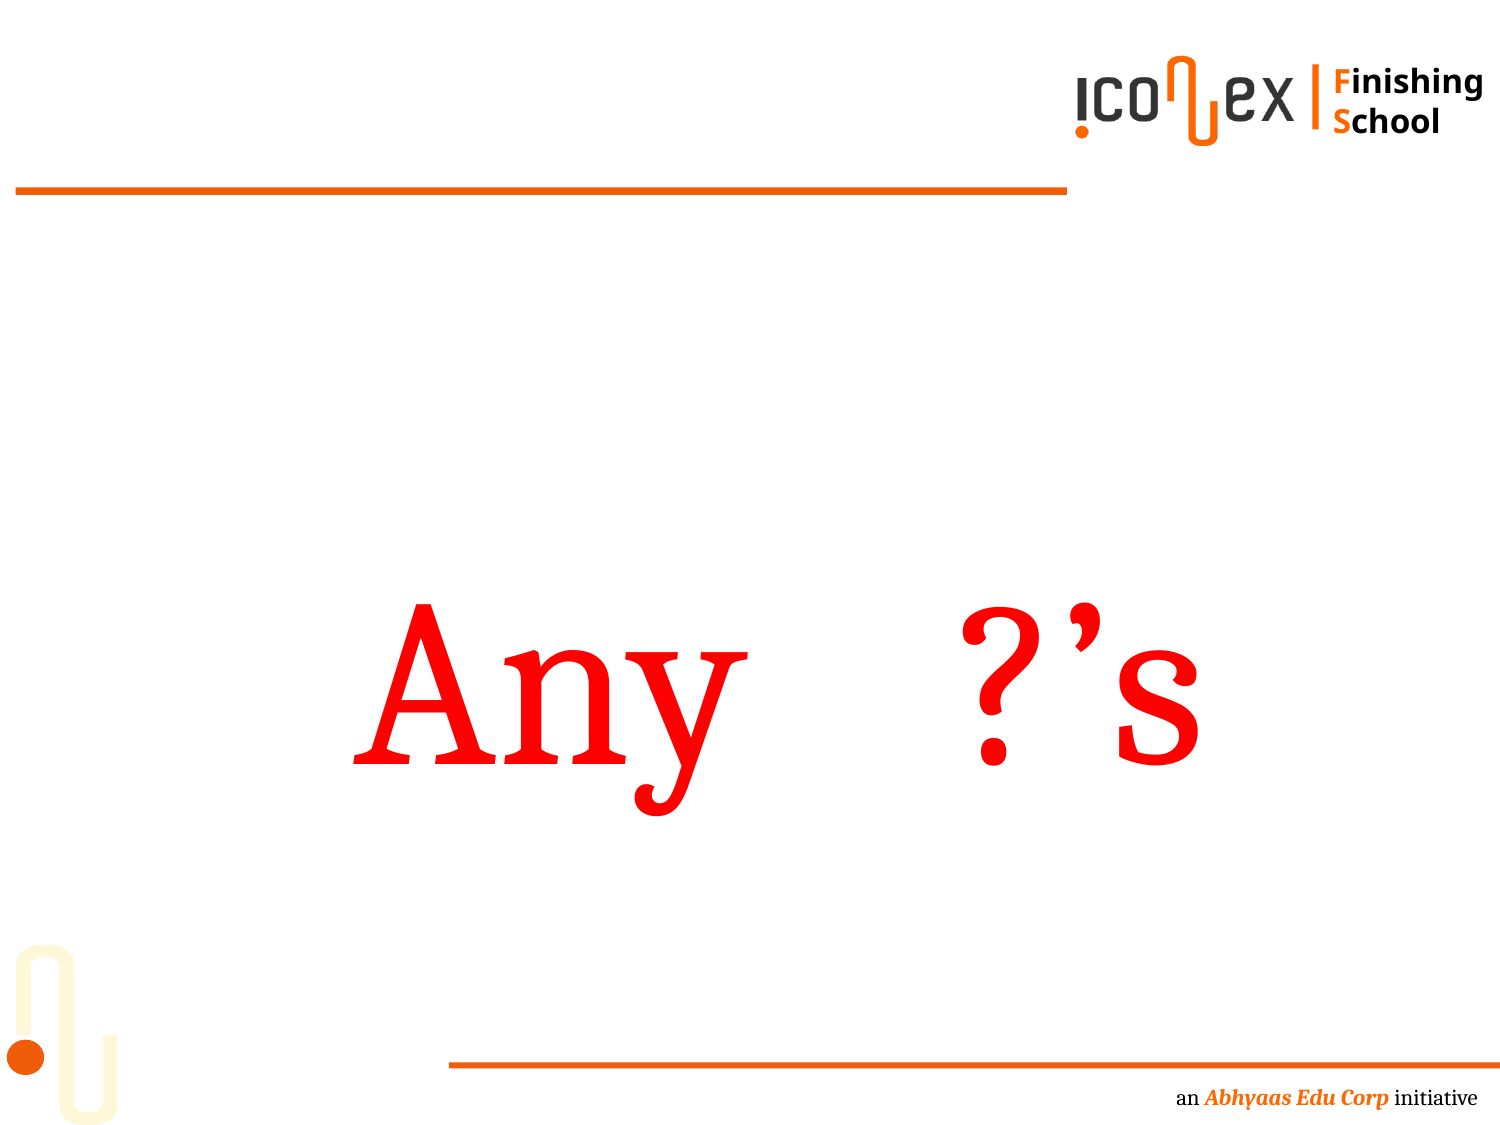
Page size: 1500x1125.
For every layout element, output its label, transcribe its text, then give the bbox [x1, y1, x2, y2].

picture [1073, 53, 1294, 146]
title Any ?’s [249, 500, 1363, 838]
